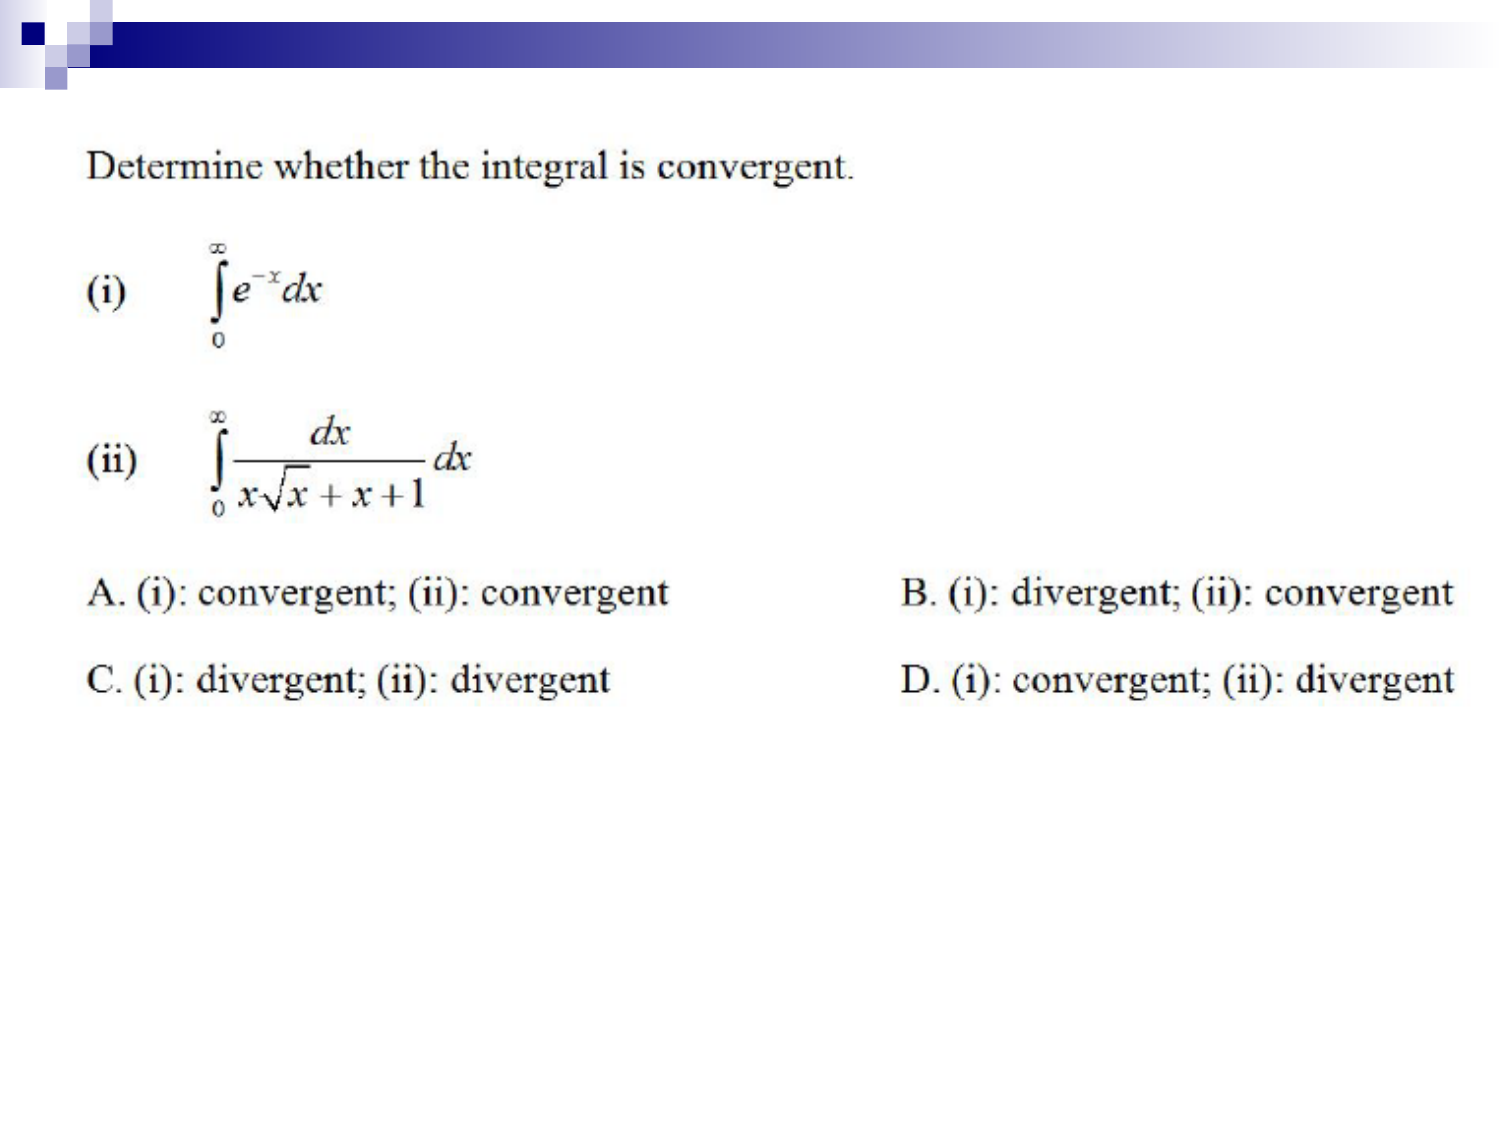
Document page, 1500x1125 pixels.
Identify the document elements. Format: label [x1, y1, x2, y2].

picture [52, 124, 1500, 750]
